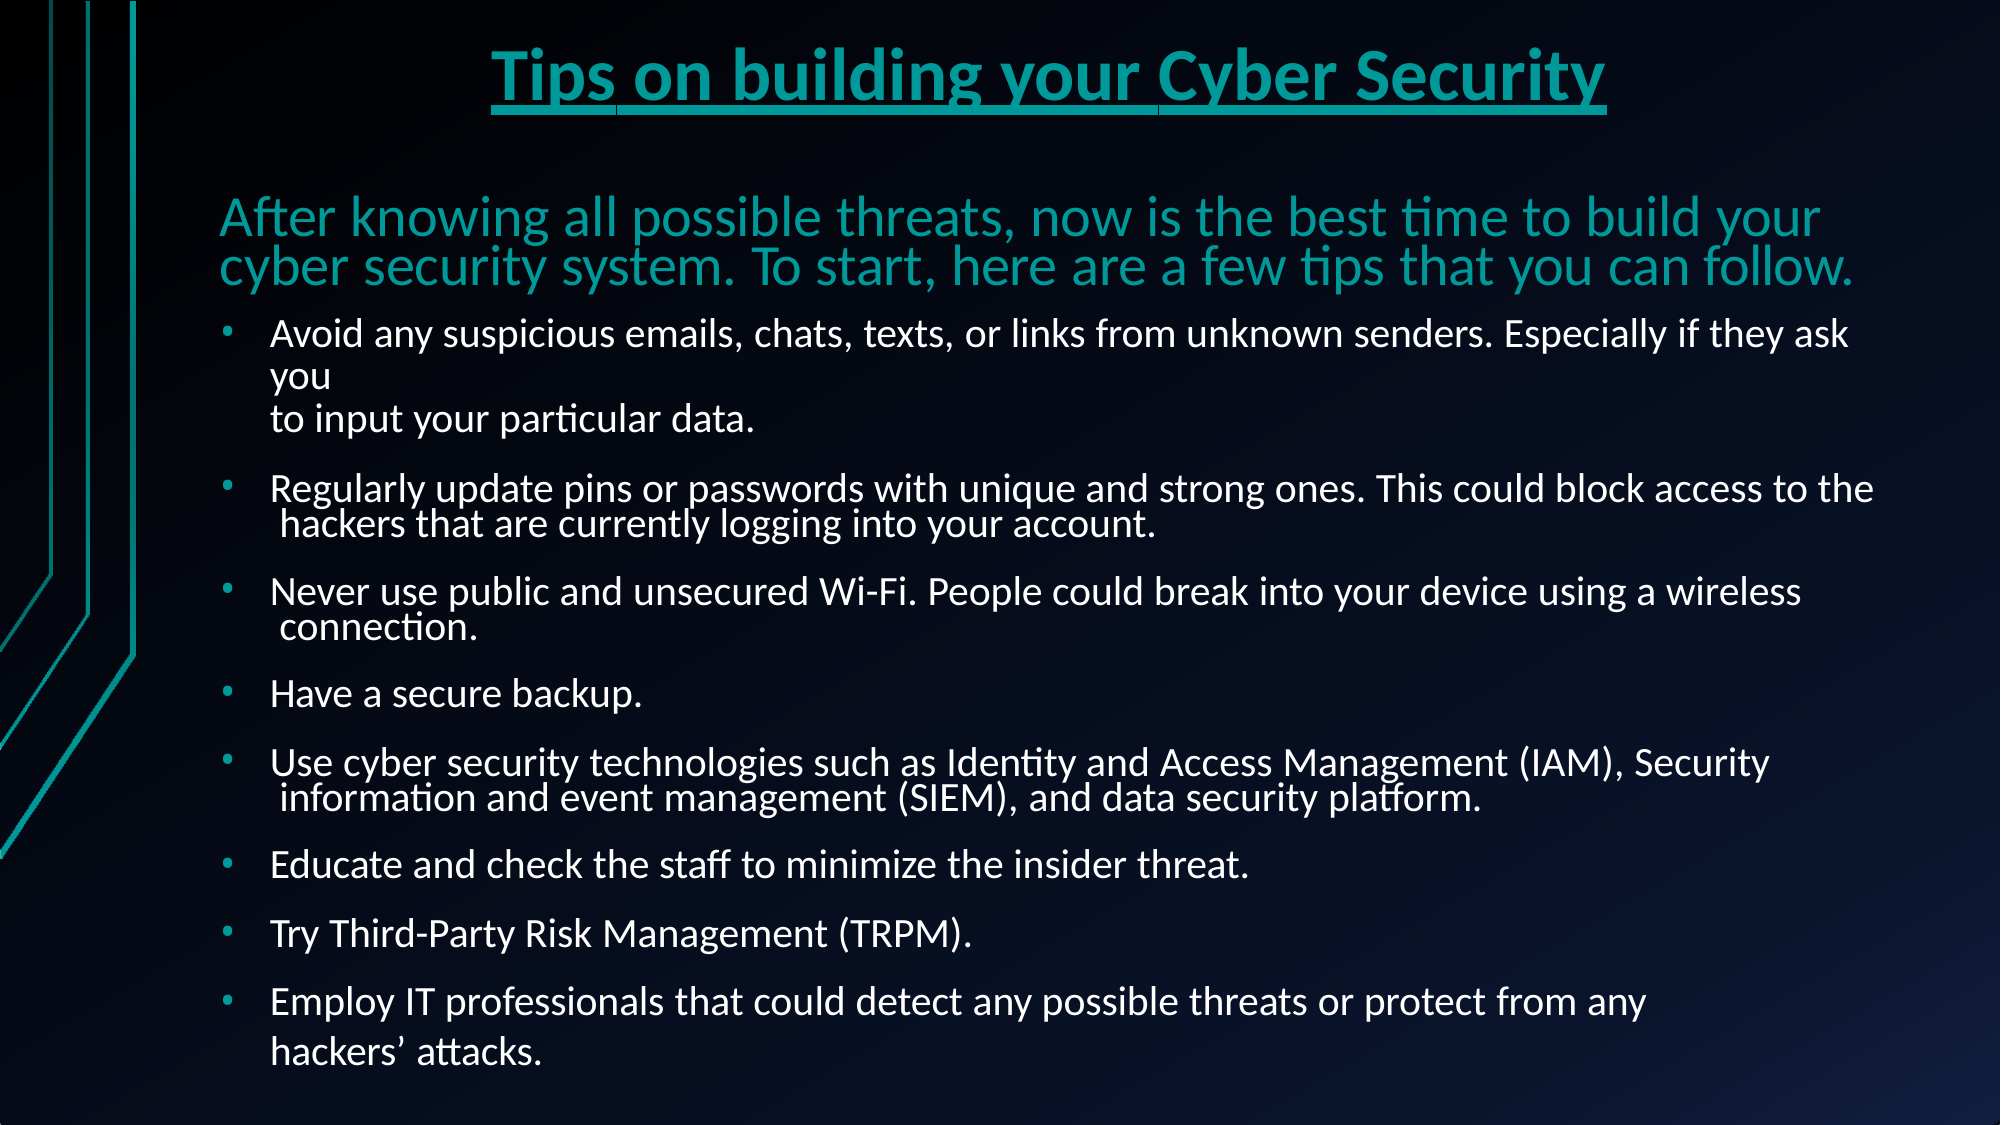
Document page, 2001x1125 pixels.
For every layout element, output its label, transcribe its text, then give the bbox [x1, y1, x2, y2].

title Tips on building your Cyber Security [489, 23, 1611, 173]
text_box After knowing all possible threats, now is the best time to build your cyber security system. To start, here are a few tips that you can follow. Avoid any suspicious emails, chats, texts, or links from unknown senders. Especially if they ask you to input your particular data. Regularly update pins or passwords with unique and strong ones. This could block access to the hackers that are currently logging into your account. Never use public and unsecured Wi-Fi. People could break into your device using a wireless connection. Have a secure backup. Use cyber security technologies such as Identity and Access Management (IAM), Security information and event management (SIEM), and data security platform. Educate and check the staff to minimize the insider threat. Try Third-Party Risk Management (TRPM). Employ IT professionals that could detect any possible threats or protect from any hackers’ attacks. [217, 173, 1943, 1074]
picture [0, 0, 2000, 1125]
